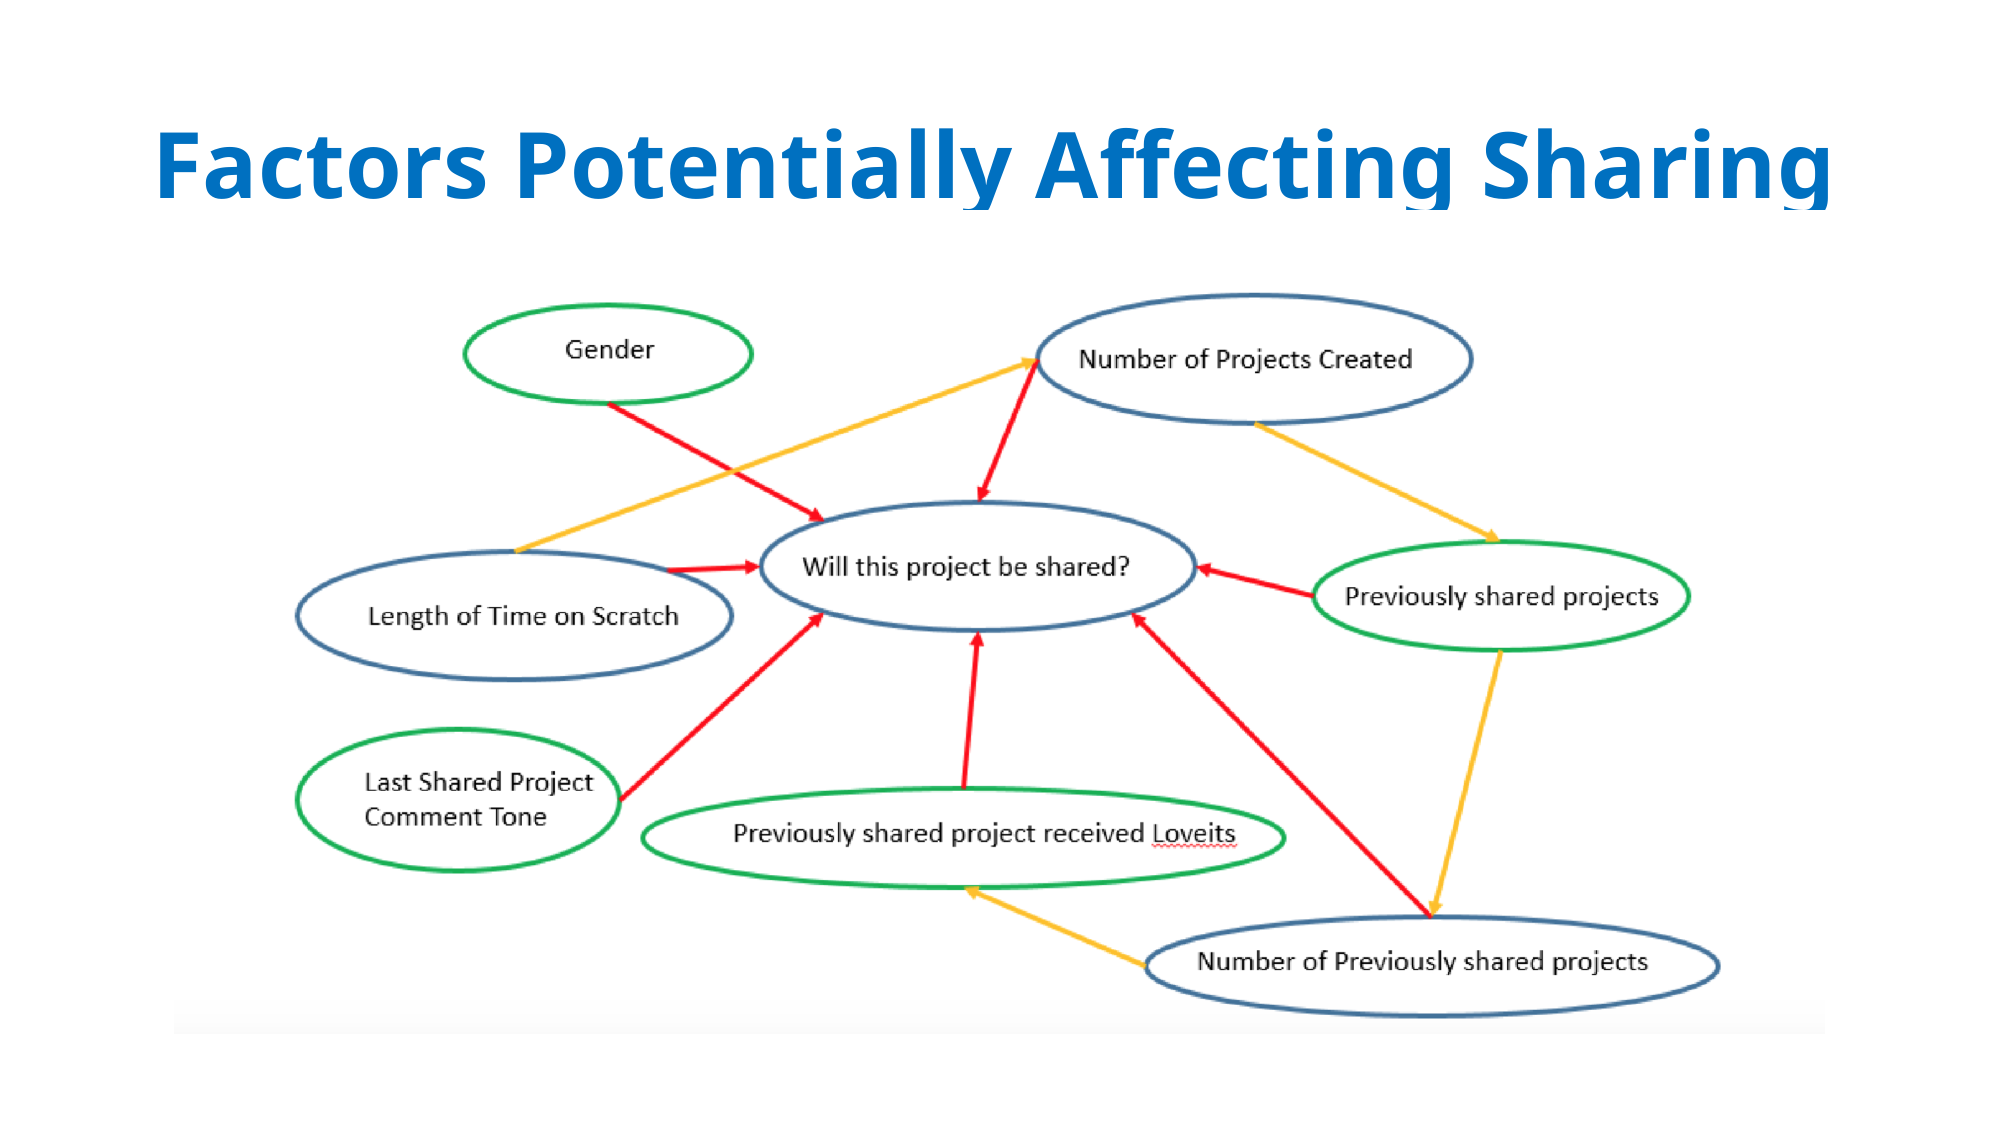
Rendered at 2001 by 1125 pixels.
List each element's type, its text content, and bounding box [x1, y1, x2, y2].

title Factors Potentially Affecting Sharing [137, 59, 1863, 278]
picture [174, 210, 1825, 1034]
